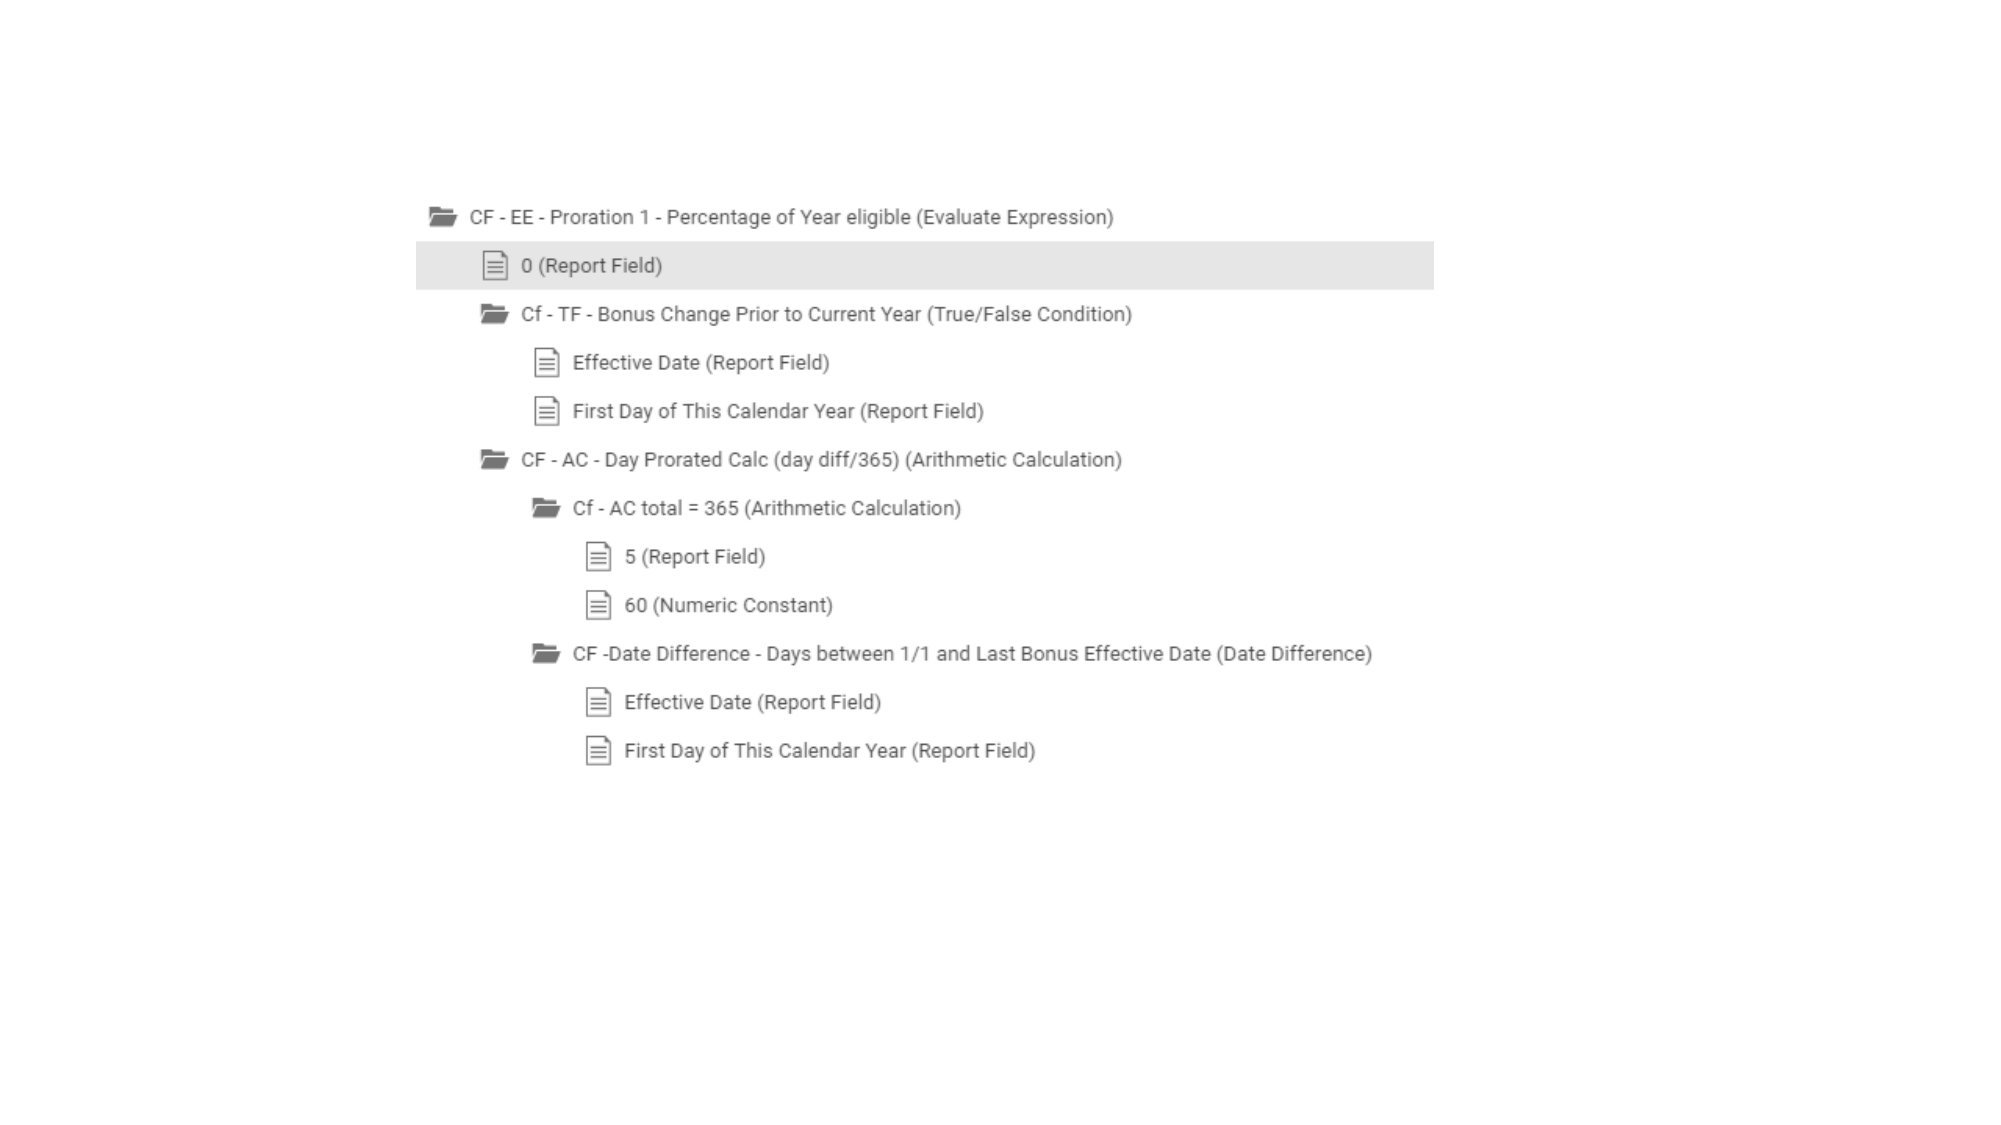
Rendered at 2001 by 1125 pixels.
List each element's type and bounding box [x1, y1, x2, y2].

picture [416, 204, 1434, 773]
